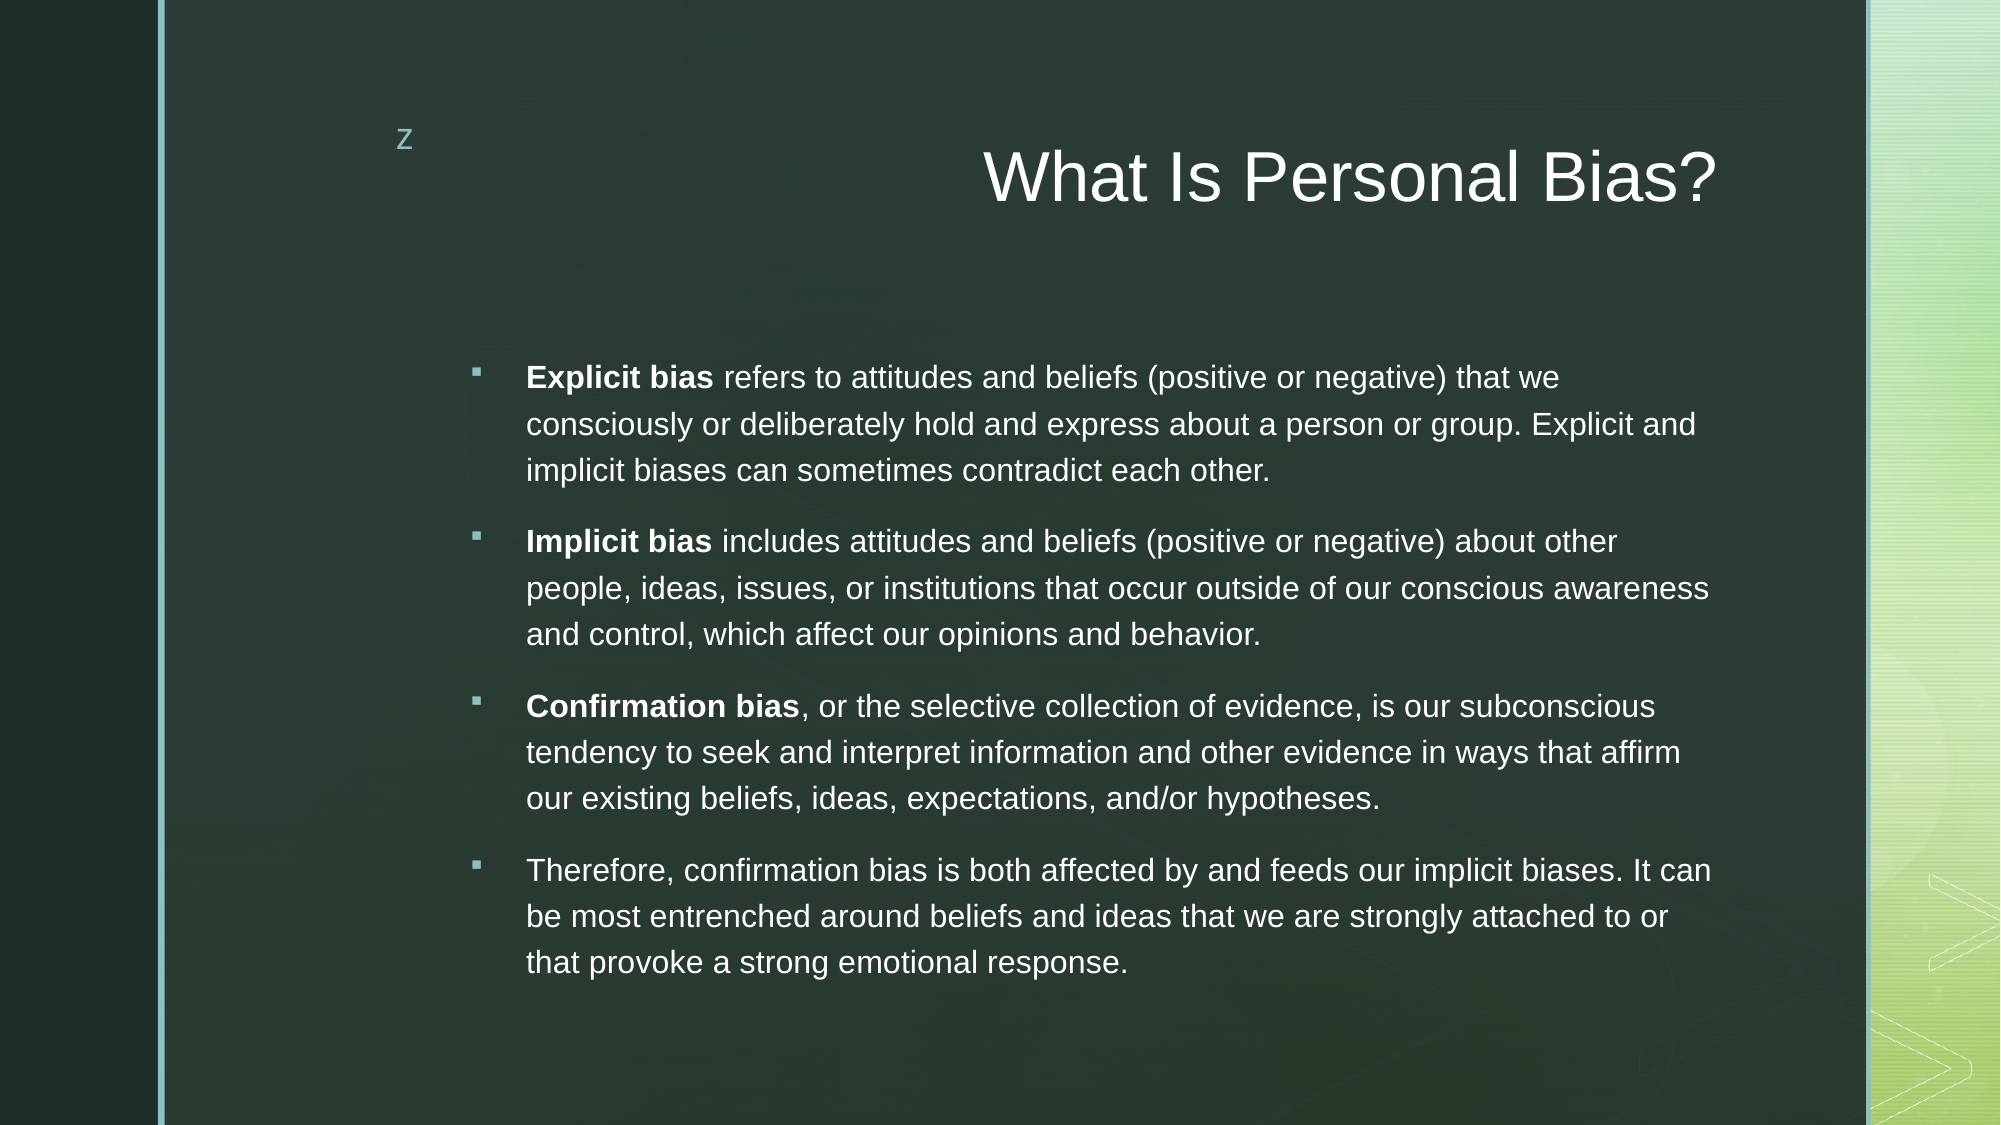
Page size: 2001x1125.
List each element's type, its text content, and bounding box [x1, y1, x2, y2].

title What Is Personal Bias? [428, 132, 1734, 310]
picture [1871, 0, 2001, 1125]
list Explicit bias refers to attitudes and beliefs (positive or negative) that we consciously or deliberately hold and express about a person or group. Explicit and implicit biases can sometimes contradict each other. Implicit bias includes attitudes and beliefs (positive or negative) about other people, ideas, issues, or institutions that occur outside of our conscious awareness and control, which affect our opinions and behavior. Confirmation bias, or the selective collection of evidence, is our subconscious tendency to seek and interpret information and other evidence in ways that affirm our existing beliefs, ideas, expectations, and/or hypotheses. Therefore, confirmation bias is both affected by and feeds our implicit biases. It can be most entrenched around beliefs and ideas that we are strongly attached to or that provoke a strong emotional response. [454, 336, 1734, 993]
